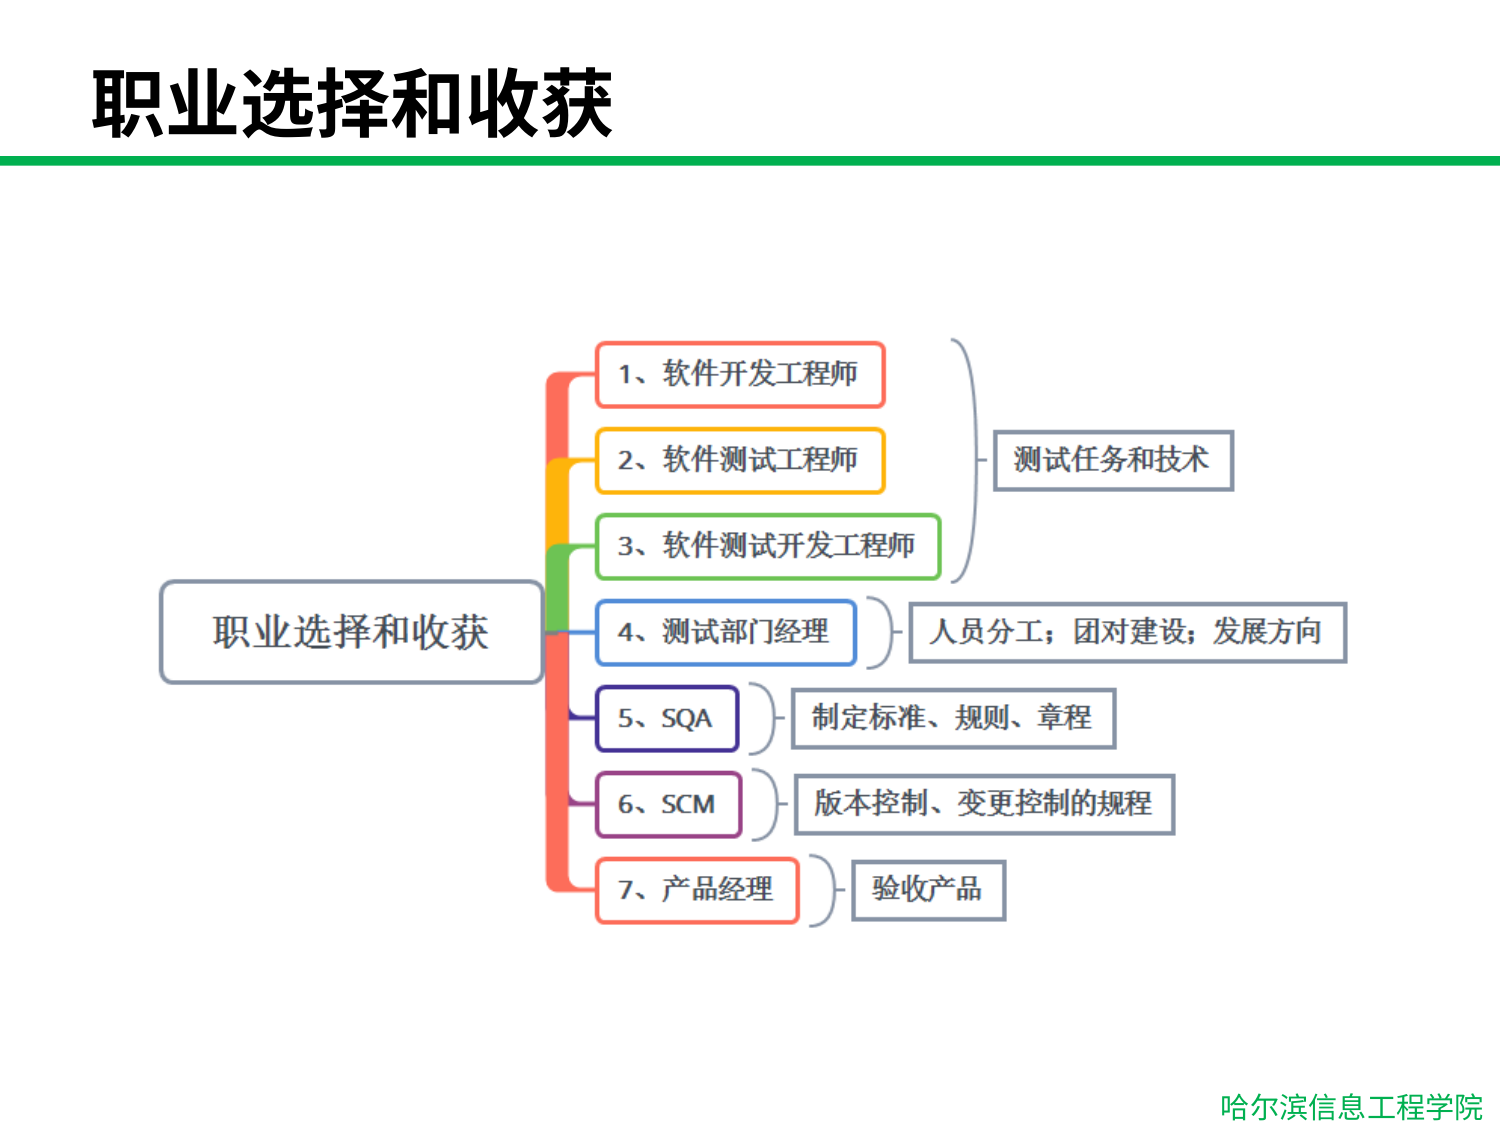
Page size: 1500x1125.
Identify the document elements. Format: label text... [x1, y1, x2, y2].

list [135, 314, 1372, 953]
title 职业选择和收获 [74, 7, 1426, 196]
